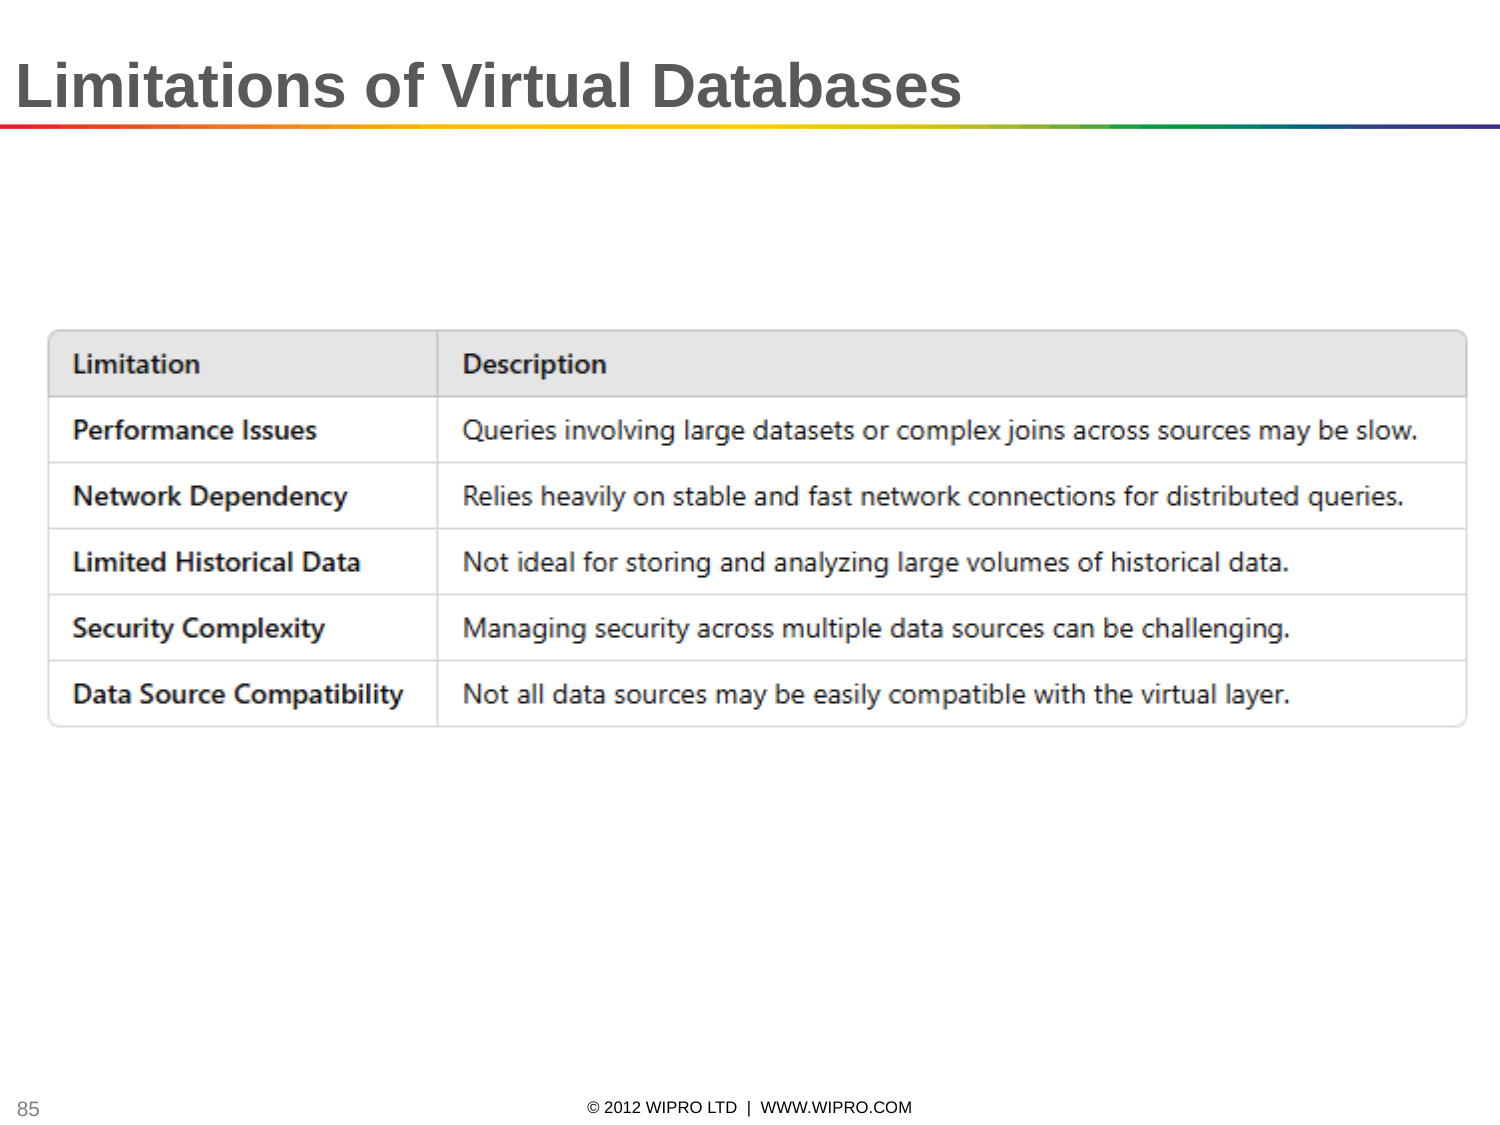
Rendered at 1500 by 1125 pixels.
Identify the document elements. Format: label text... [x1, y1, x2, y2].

list Limitations of Virtual Databases [0, 0, 1500, 115]
picture [24, 324, 1476, 738]
